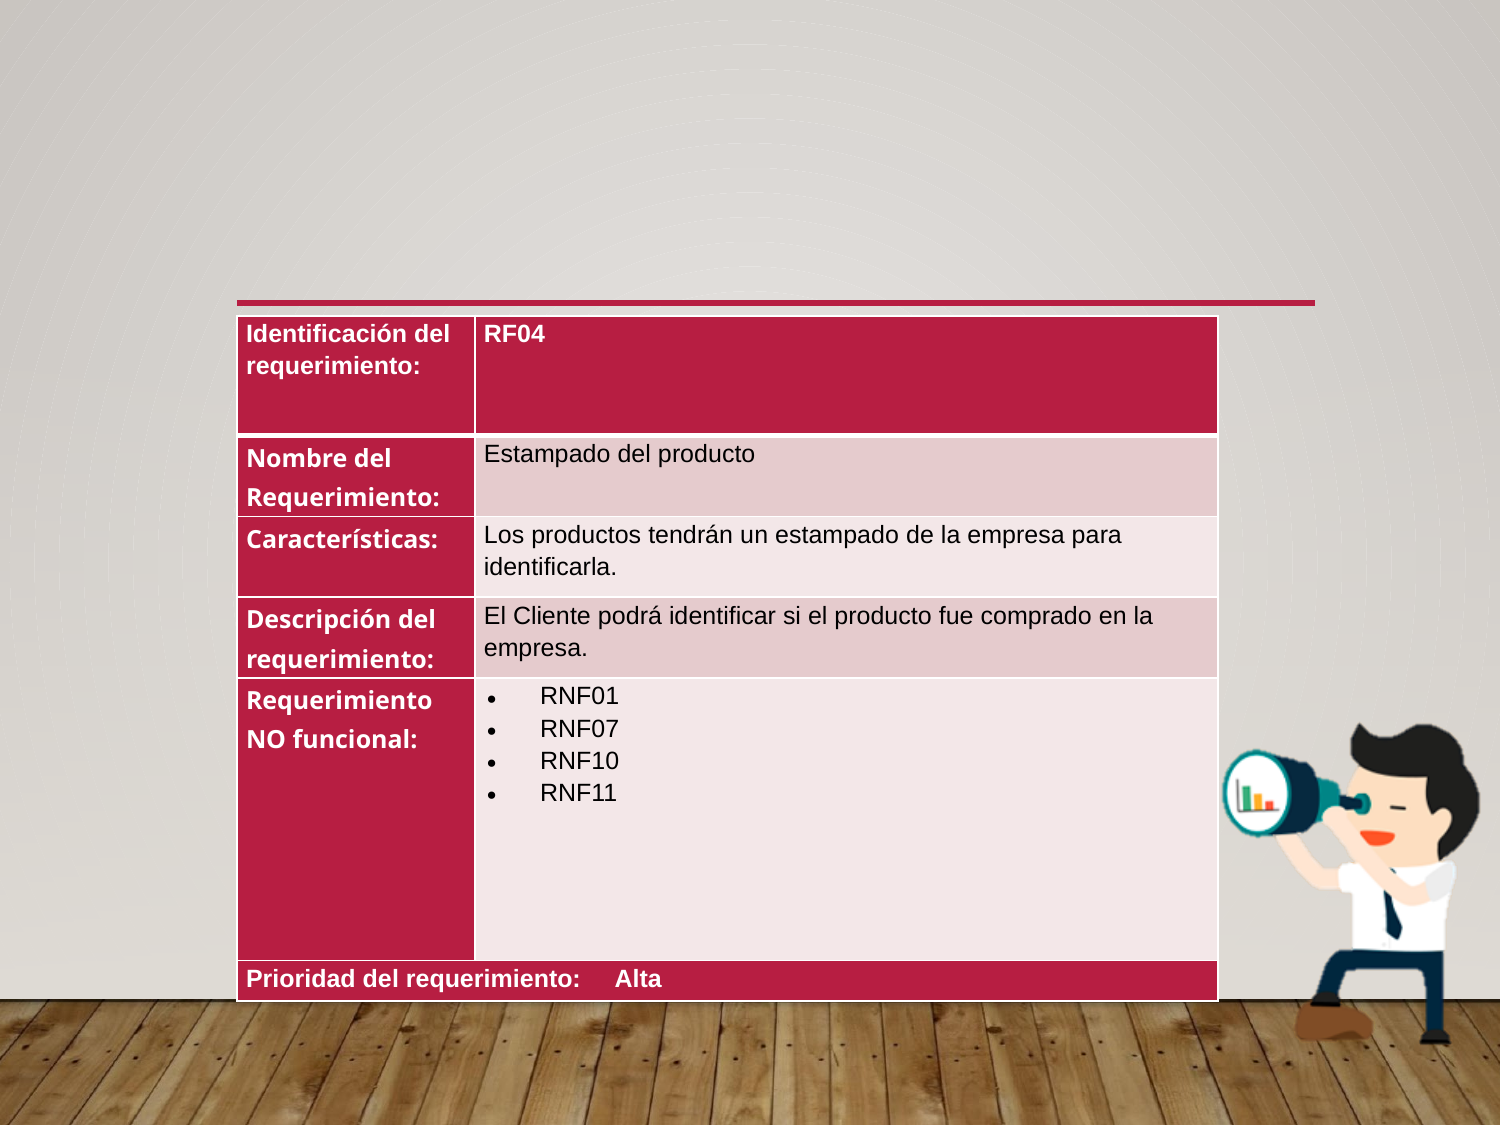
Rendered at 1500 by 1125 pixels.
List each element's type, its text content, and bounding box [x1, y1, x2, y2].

table_cell Requerimiento NO funcional: [238, 679, 474, 960]
table_cell Descripción del requerimiento: [238, 598, 474, 677]
table_header RF04 [476, 317, 1217, 433]
table_cell Nombre del Requerimiento: [238, 438, 474, 516]
table_cell Características: [238, 517, 474, 596]
table_cell Prioridad del requerimiento: Alta [238, 961, 1153, 1000]
table_cell Los productos tendrán un estampado de la empresa para identificarla. [476, 517, 1217, 596]
table_cell Estampado del producto [476, 438, 1217, 516]
picture [0, 634, 1500, 1125]
table_header Identificación del requerimiento: [238, 317, 474, 433]
table_cell El Cliente podrá identificar si el producto fue comprado en la empresa. [476, 598, 1217, 677]
table_cell RNF01 RNF07 RNF10 RNF11 [476, 679, 1153, 960]
